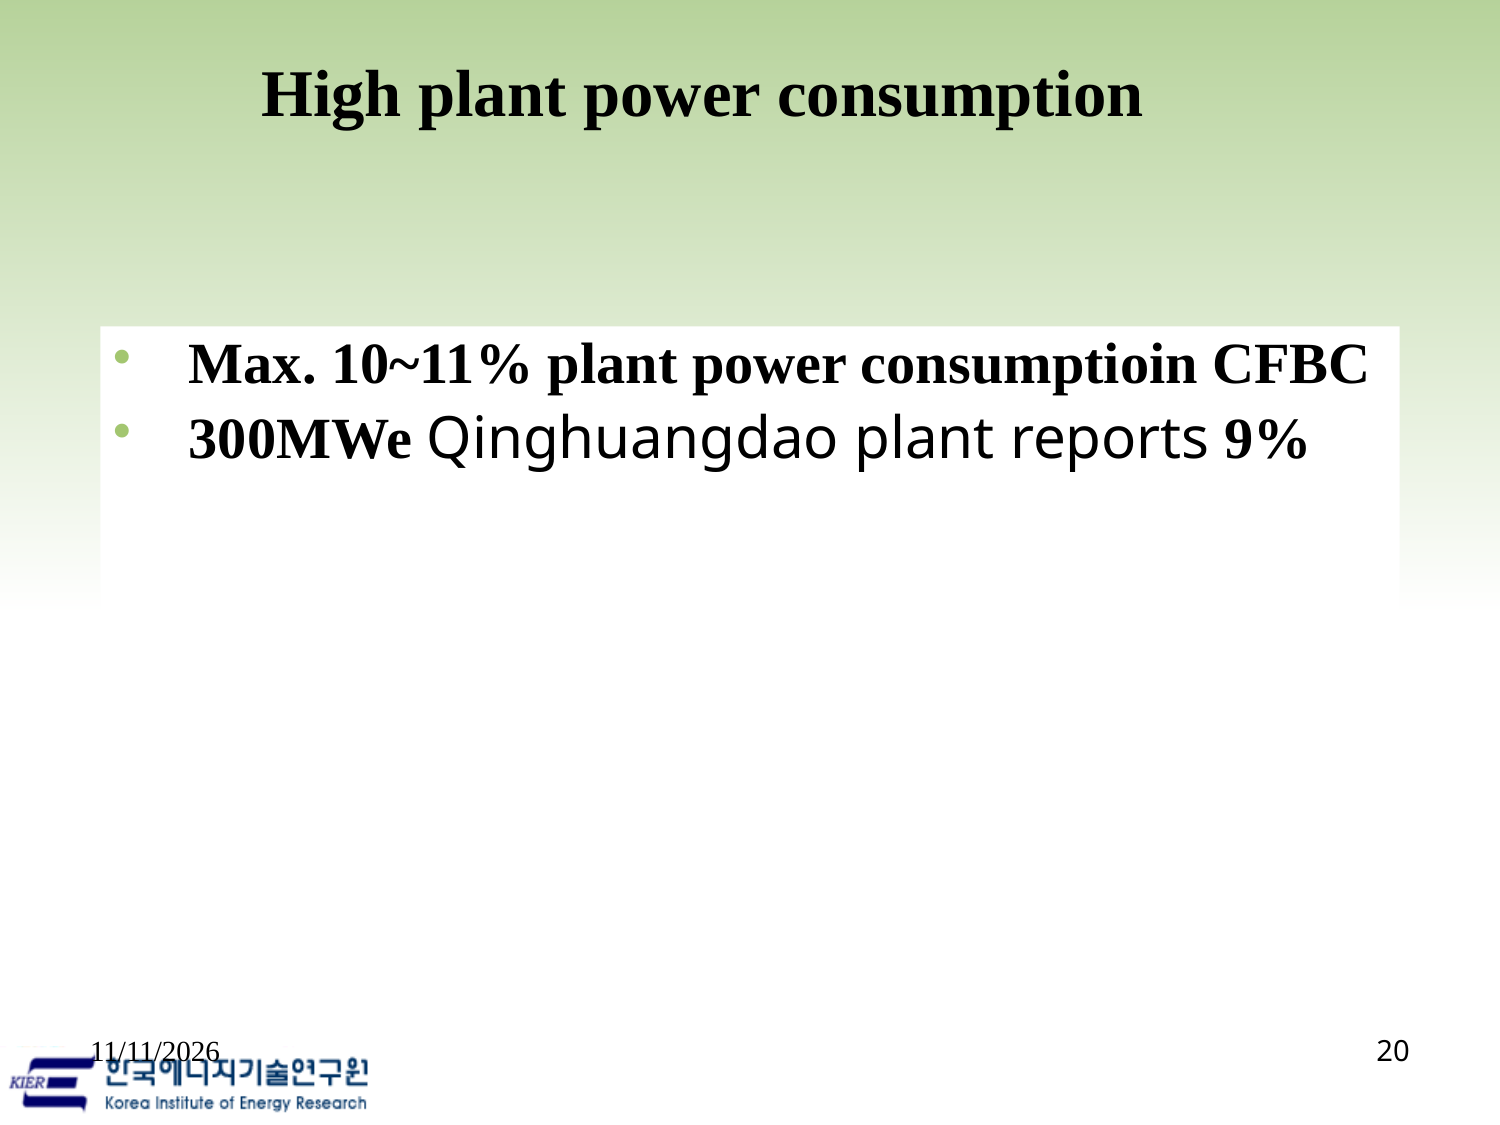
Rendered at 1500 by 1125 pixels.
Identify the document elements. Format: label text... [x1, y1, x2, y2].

text_box [50, 12, 1090, 128]
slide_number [74, 1024, 426, 1103]
slide_number 20 [1074, 1024, 1426, 1103]
list Max. 10~11% plant power consumptioin CFBC 300MWe Qinghuangdao plant reports 9% [100, 326, 1400, 787]
text_box High plant power consumption [159, 42, 1247, 137]
picture [0, 1046, 374, 1125]
